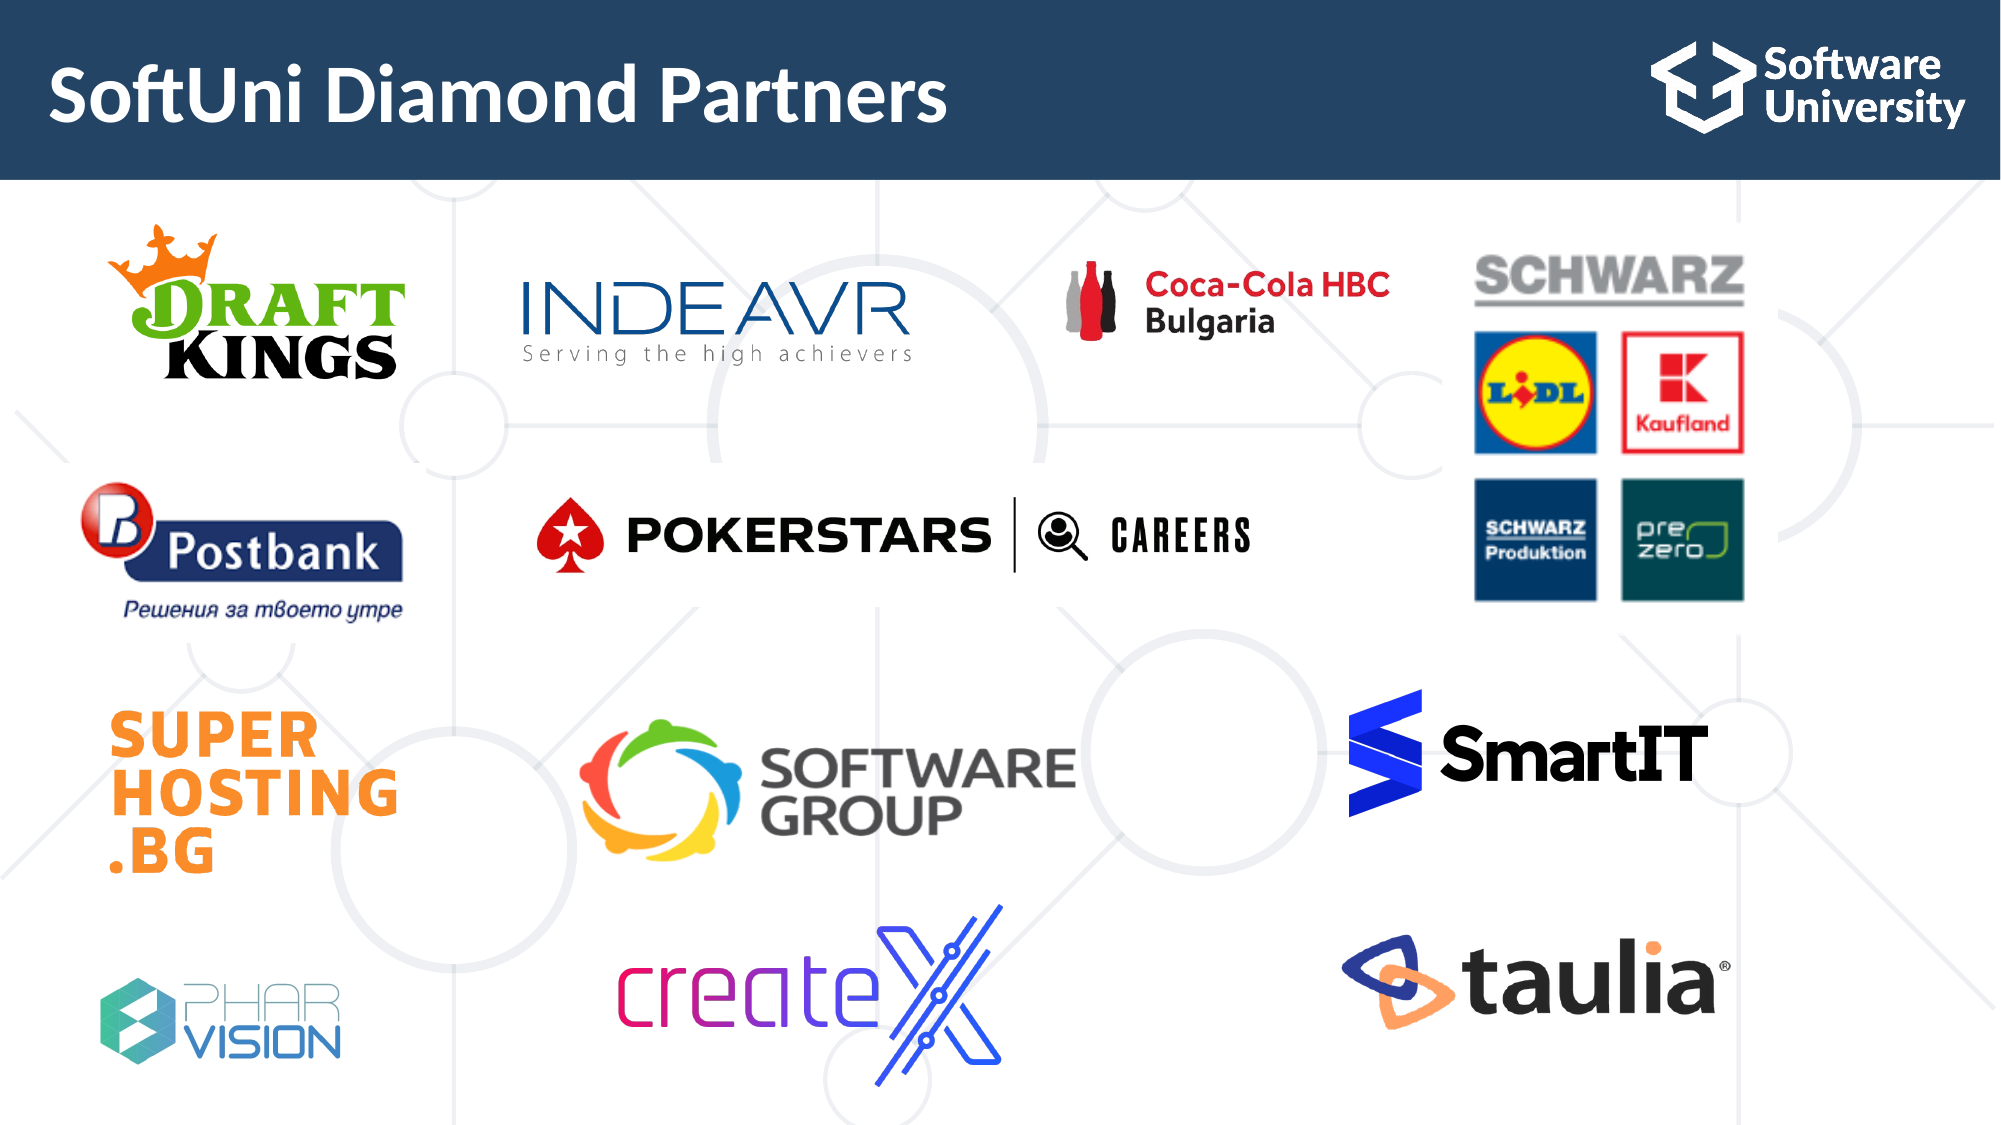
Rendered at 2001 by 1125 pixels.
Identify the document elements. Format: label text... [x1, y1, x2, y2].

picture [522, 683, 1133, 1090]
picture [62, 462, 427, 643]
title SoftUni Diamond Partners [31, 16, 1625, 162]
picture [521, 279, 913, 369]
picture [1327, 683, 1742, 827]
picture [107, 196, 408, 407]
picture [1441, 222, 1778, 636]
picture [1651, 41, 1966, 134]
picture [1316, 901, 1753, 1052]
picture [80, 952, 361, 1078]
picture [1055, 157, 1399, 427]
picture [102, 702, 403, 883]
picture [501, 462, 1283, 608]
